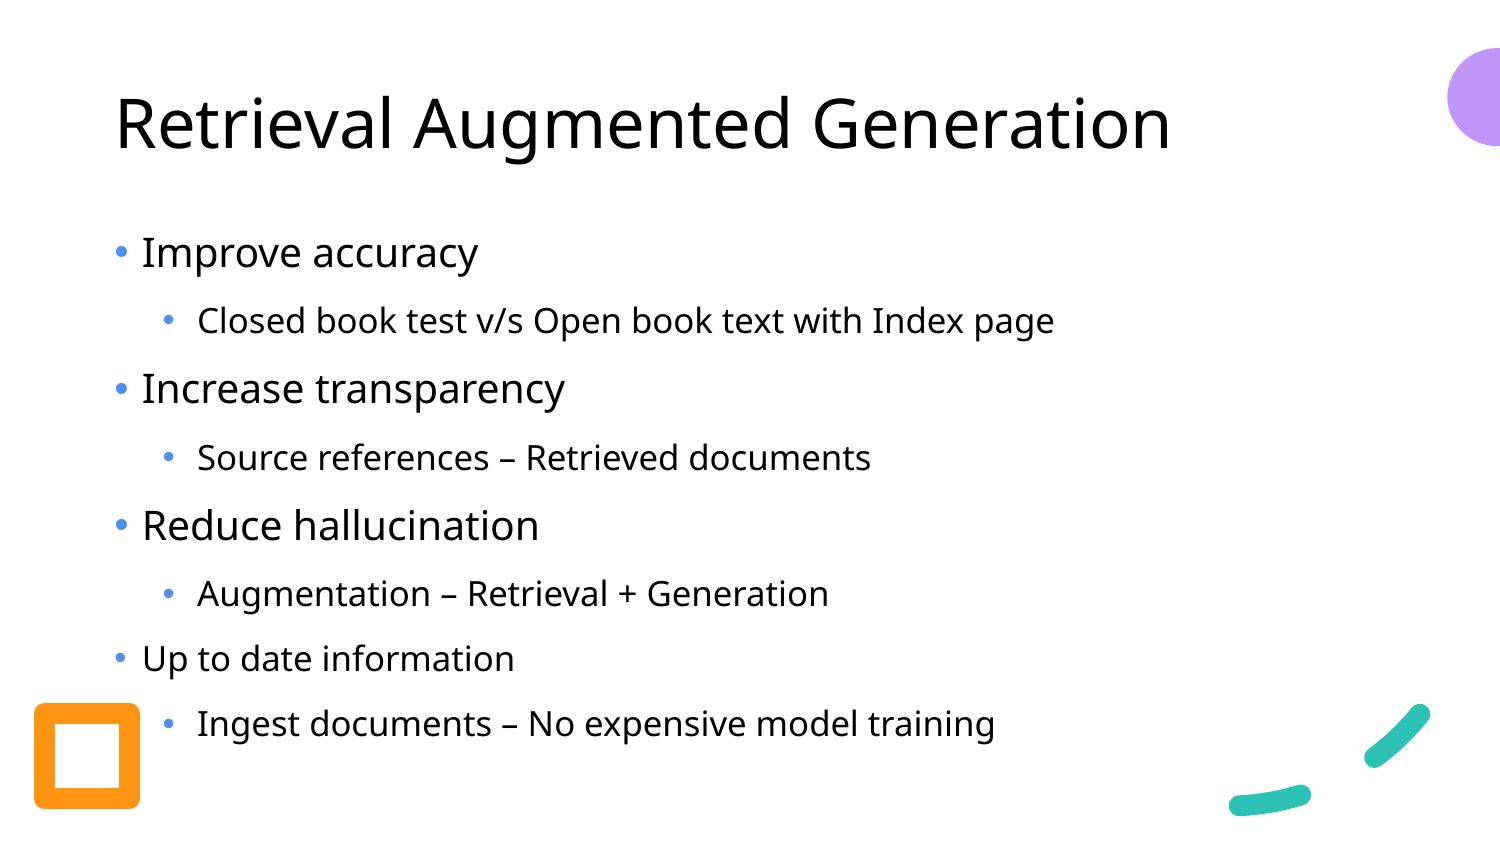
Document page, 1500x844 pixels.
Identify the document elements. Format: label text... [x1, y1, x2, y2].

list Improve accuracy Closed book test v/s Open book text with Index page Increase transparency Source references – Retrieved documents Reduce hallucination Augmentation – Retrieval + Generation Up to date information Ingest documents – No expensive model training [103, 226, 1394, 754]
title Retrieval Augmented Generation [103, 44, 1397, 208]
